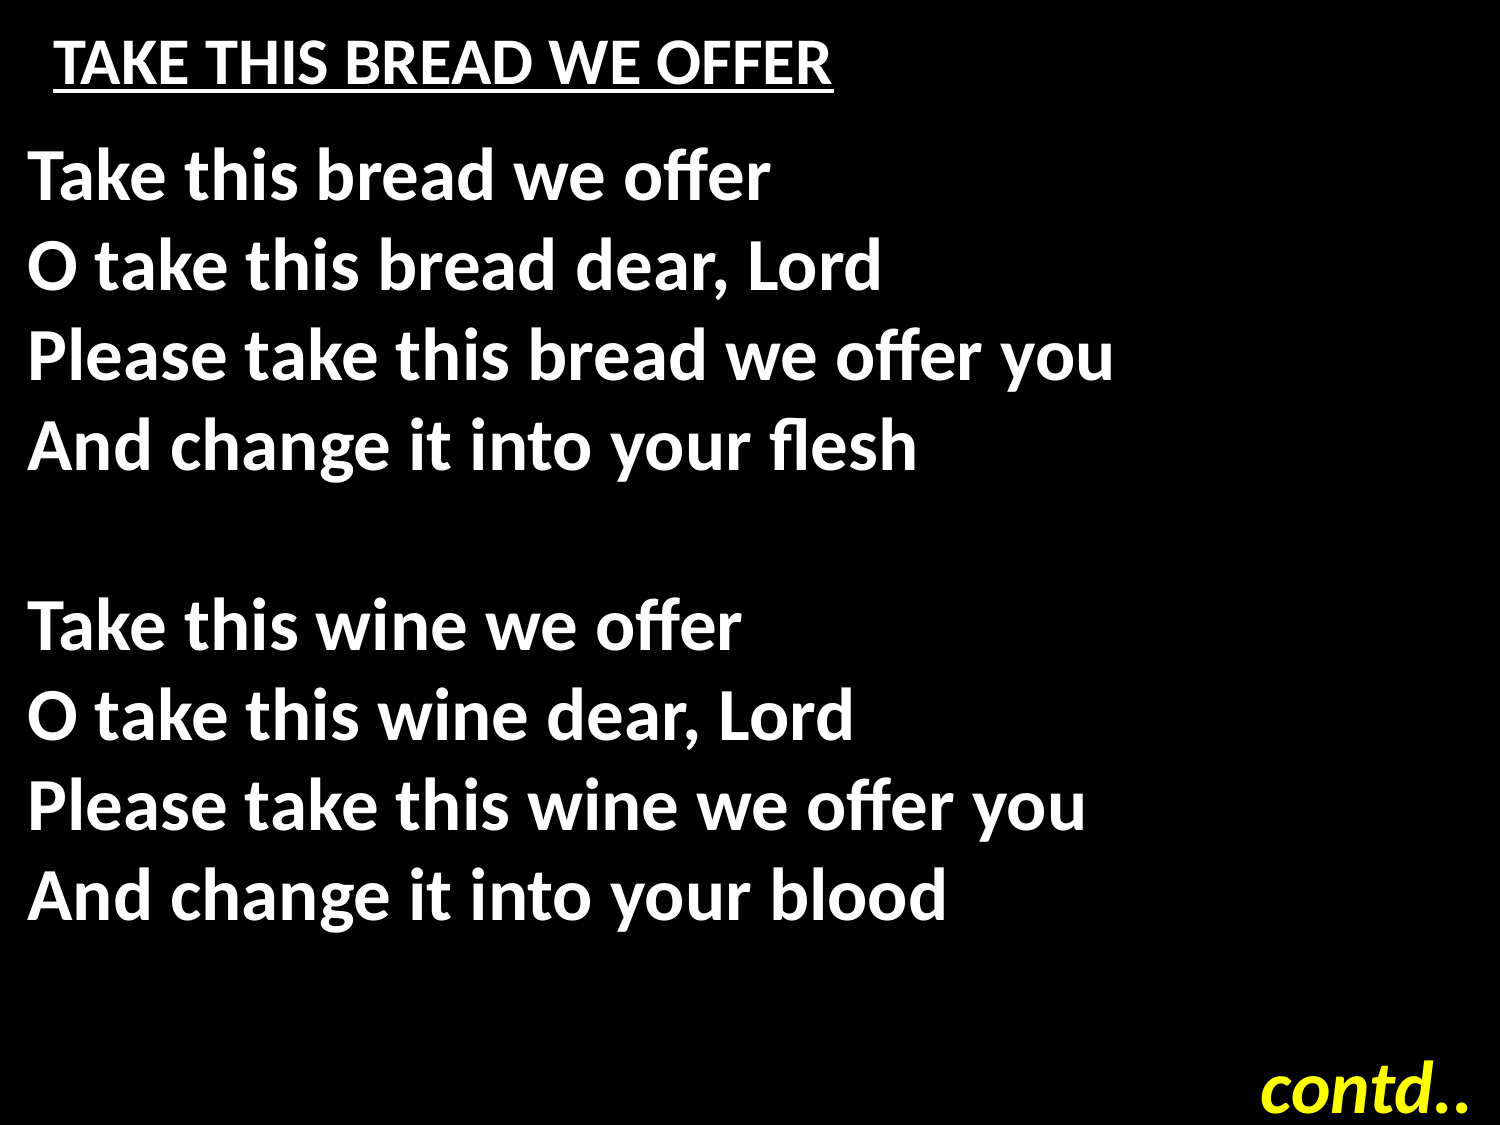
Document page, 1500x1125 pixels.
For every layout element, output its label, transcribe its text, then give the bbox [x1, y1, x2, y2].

text_box contd.. [1245, 1042, 1500, 1125]
list Take this bread we offer O take this bread dear, Lord Please take this bread we offer you And change it into your flesh Take this wine we offer O take this wine dear, Lord Please take this wine we offer you And change it into your blood [8, 125, 1489, 1116]
title TAKE THIS BREAD WE OFFER [10, 0, 1490, 117]
